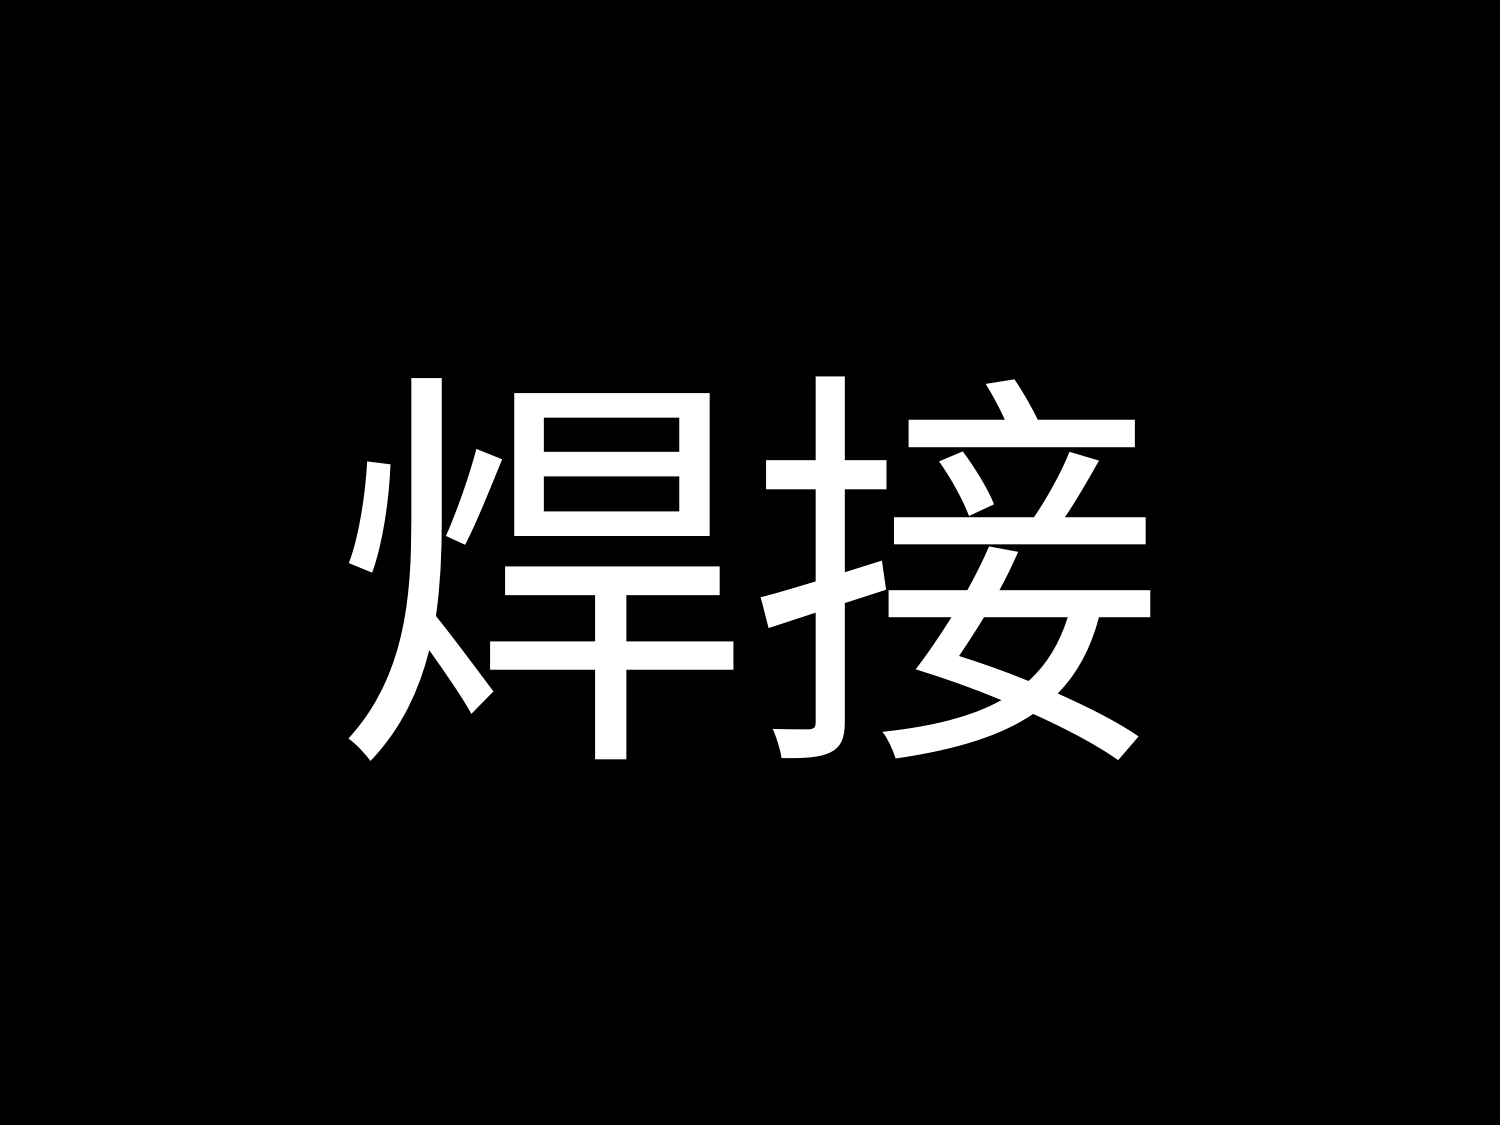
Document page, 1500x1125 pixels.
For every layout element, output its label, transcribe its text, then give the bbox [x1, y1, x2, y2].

text_box 焊接 [318, 302, 1182, 818]
